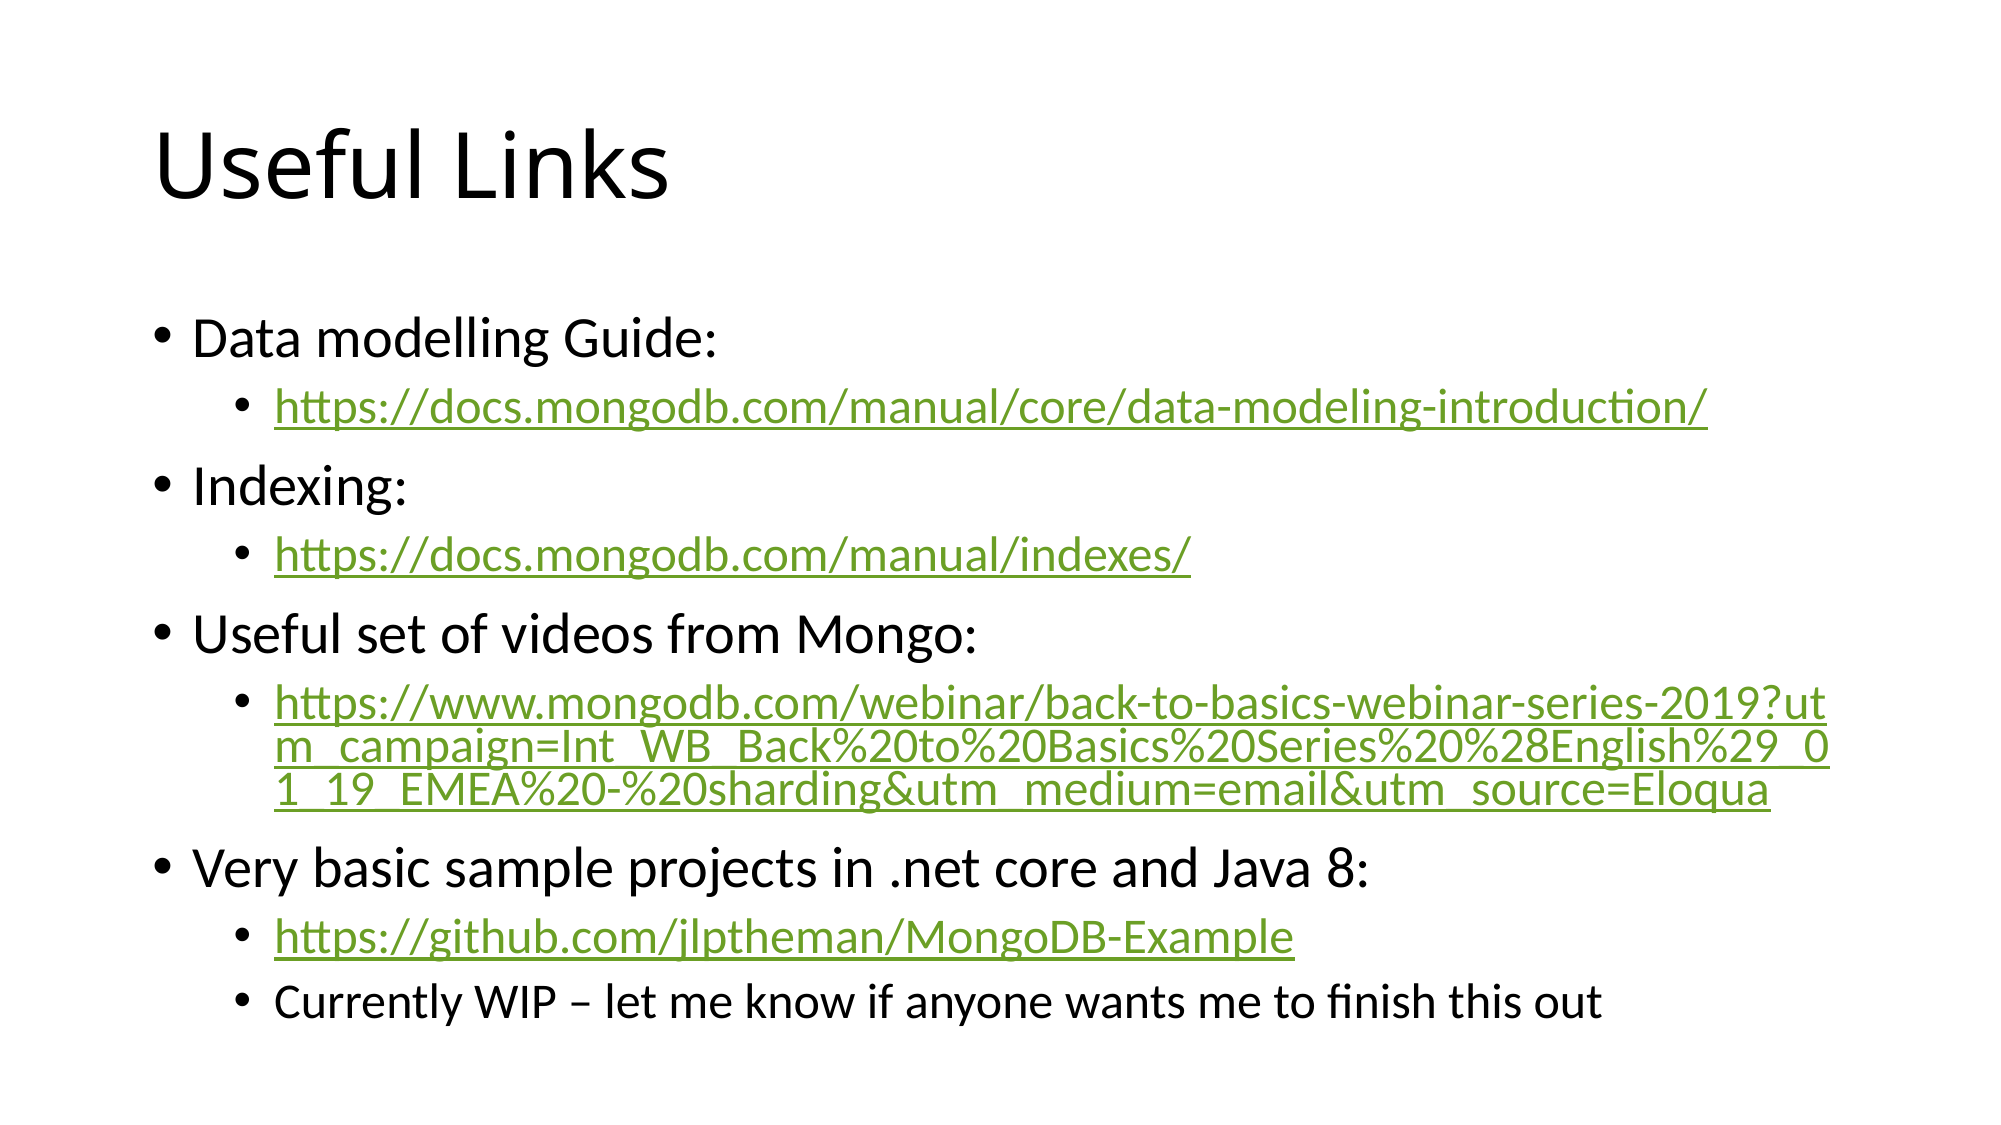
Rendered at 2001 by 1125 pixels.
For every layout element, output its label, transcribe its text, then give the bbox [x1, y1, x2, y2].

title Useful Links [137, 59, 1863, 278]
list Data modelling Guide: https://docs.mongodb.com/manual/core/data-modeling-introduction/ Indexing: https://docs.mongodb.com/manual/indexes/ Useful set of videos from Mongo: https://www.mongodb.com/webinar/back-to-basics-webinar-series-2019?utm_campaign=Int_WB_Back%20to%20Basics%20Series%20%28English%29_01_19_EMEA%20-%20sharding&utm_medium=email&utm_source=Eloqua Very basic sample projects in .net core and Java 8: https://github.com/jlptheman/MongoDB-Example Currently WIP – let me know if anyone wants me to finish this out [137, 299, 1863, 1014]
